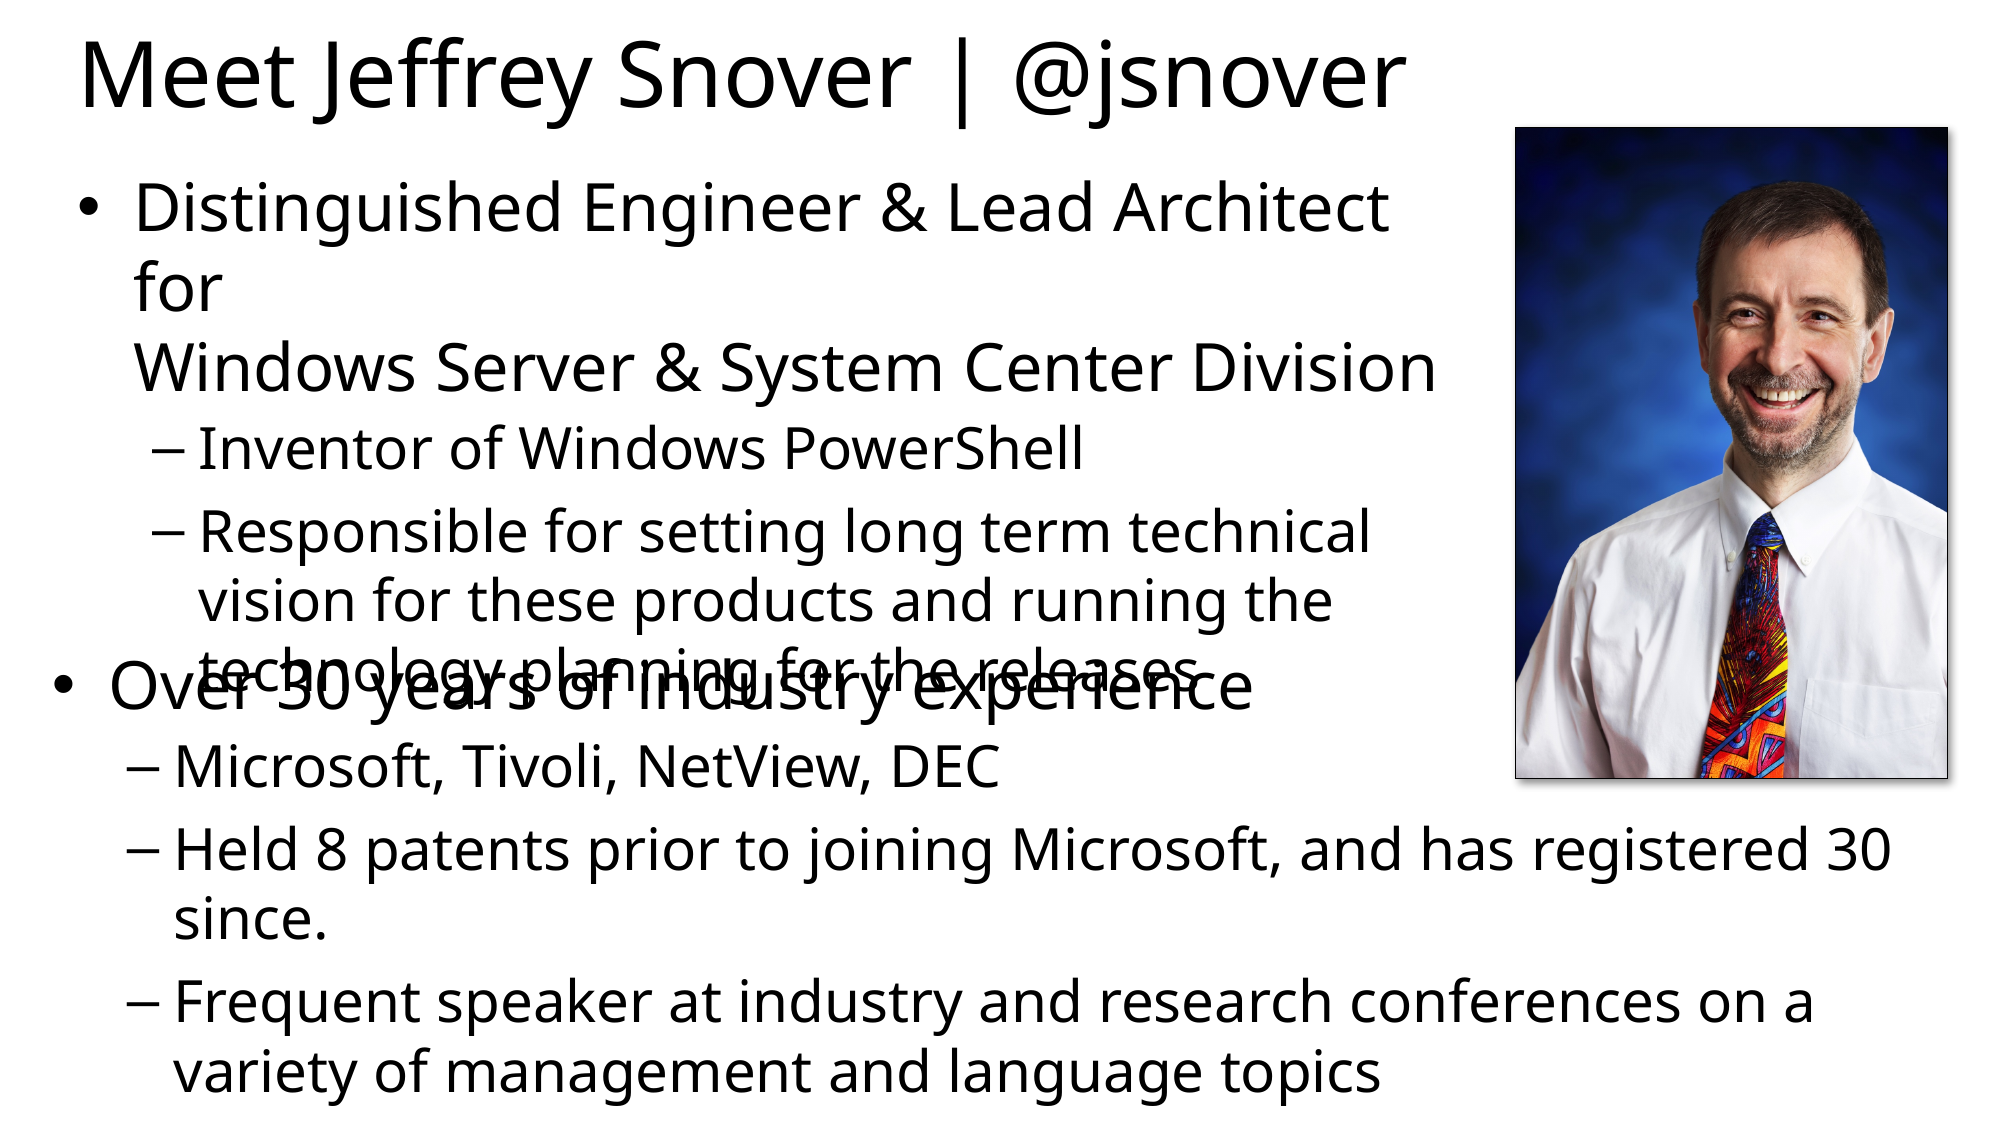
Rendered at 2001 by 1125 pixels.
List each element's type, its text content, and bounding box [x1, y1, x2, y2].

picture [1515, 127, 1949, 779]
title Meet Jeffrey Snover | ‏@jsnover [62, 29, 1953, 205]
text_box Over 30 years of industry experience Microsoft, Tivoli, NetView, DEC Held 8 patents prior to joining Microsoft, and has registered 30 since. Frequent speaker at industry and research conferences on a variety of management and language topics [37, 635, 1950, 1109]
list Distinguished Engineer & Lead Architect for Windows Server & System Center Division Inventor of Windows PowerShell Responsible for setting long term technical vision for these products and running the technology planning for the releases [62, 157, 1503, 631]
